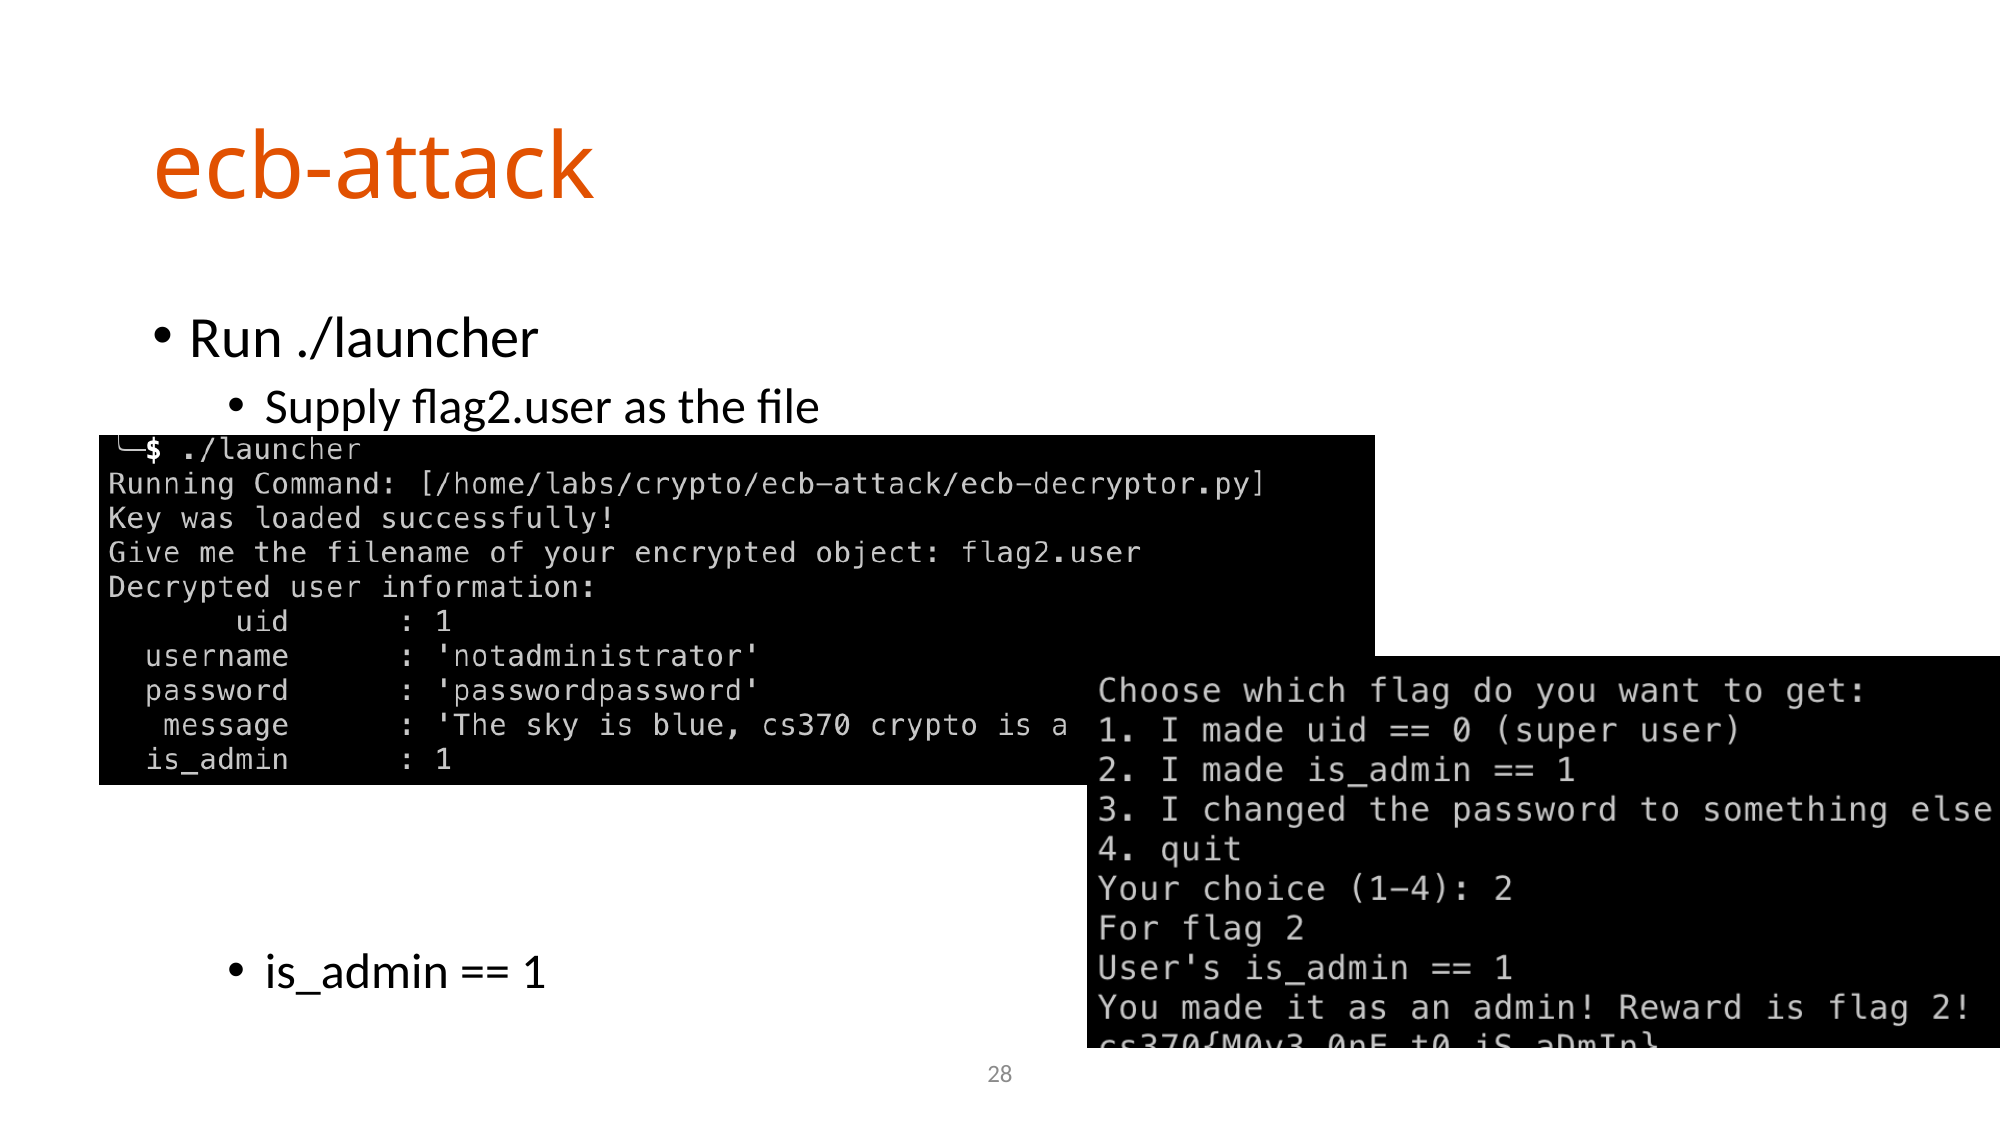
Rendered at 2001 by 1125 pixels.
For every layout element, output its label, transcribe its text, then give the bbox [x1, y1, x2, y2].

list Run ./launcher Supply flag2.user as the file is_admin == 1 [137, 785, 1087, 1014]
slide_number 28 [774, 1042, 1225, 1103]
title ecb-attack [137, 59, 1863, 278]
picture [99, 435, 2000, 1048]
list Run ./launcher Supply flag2.user as the file is_admin == 1 [137, 299, 1863, 656]
